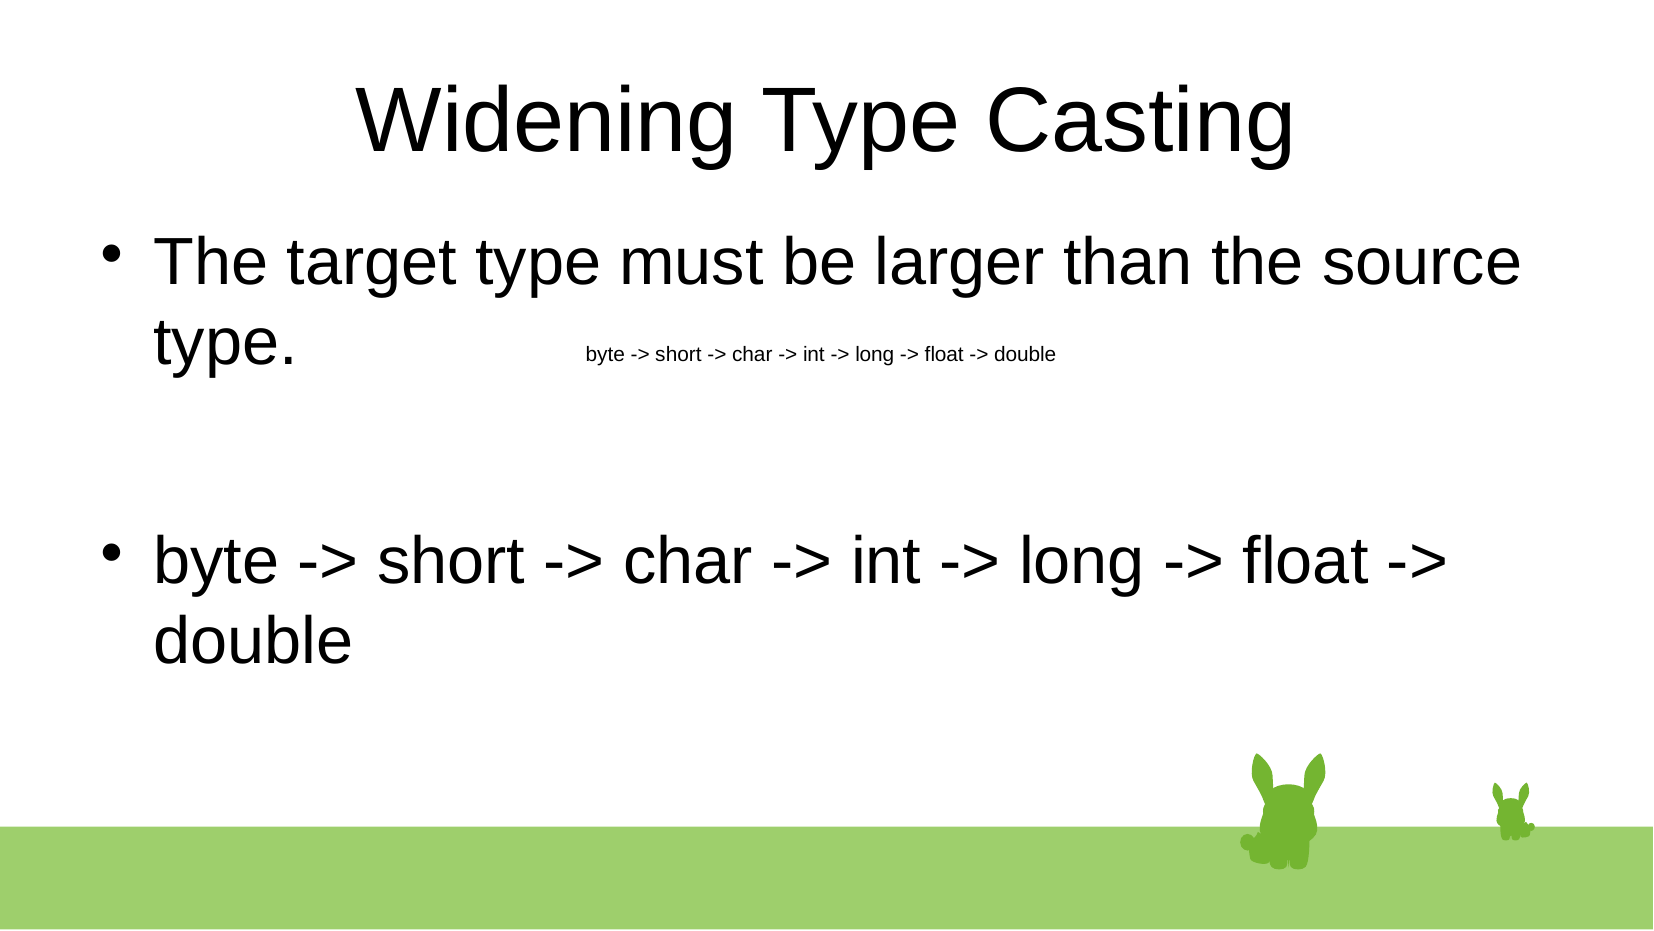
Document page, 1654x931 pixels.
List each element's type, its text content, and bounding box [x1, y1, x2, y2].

title Widening Type Casting [82, 37, 1571, 193]
list The target type must be larger than the source type. byte -> short -> char -> int -> long -> float -> double [82, 217, 1571, 757]
